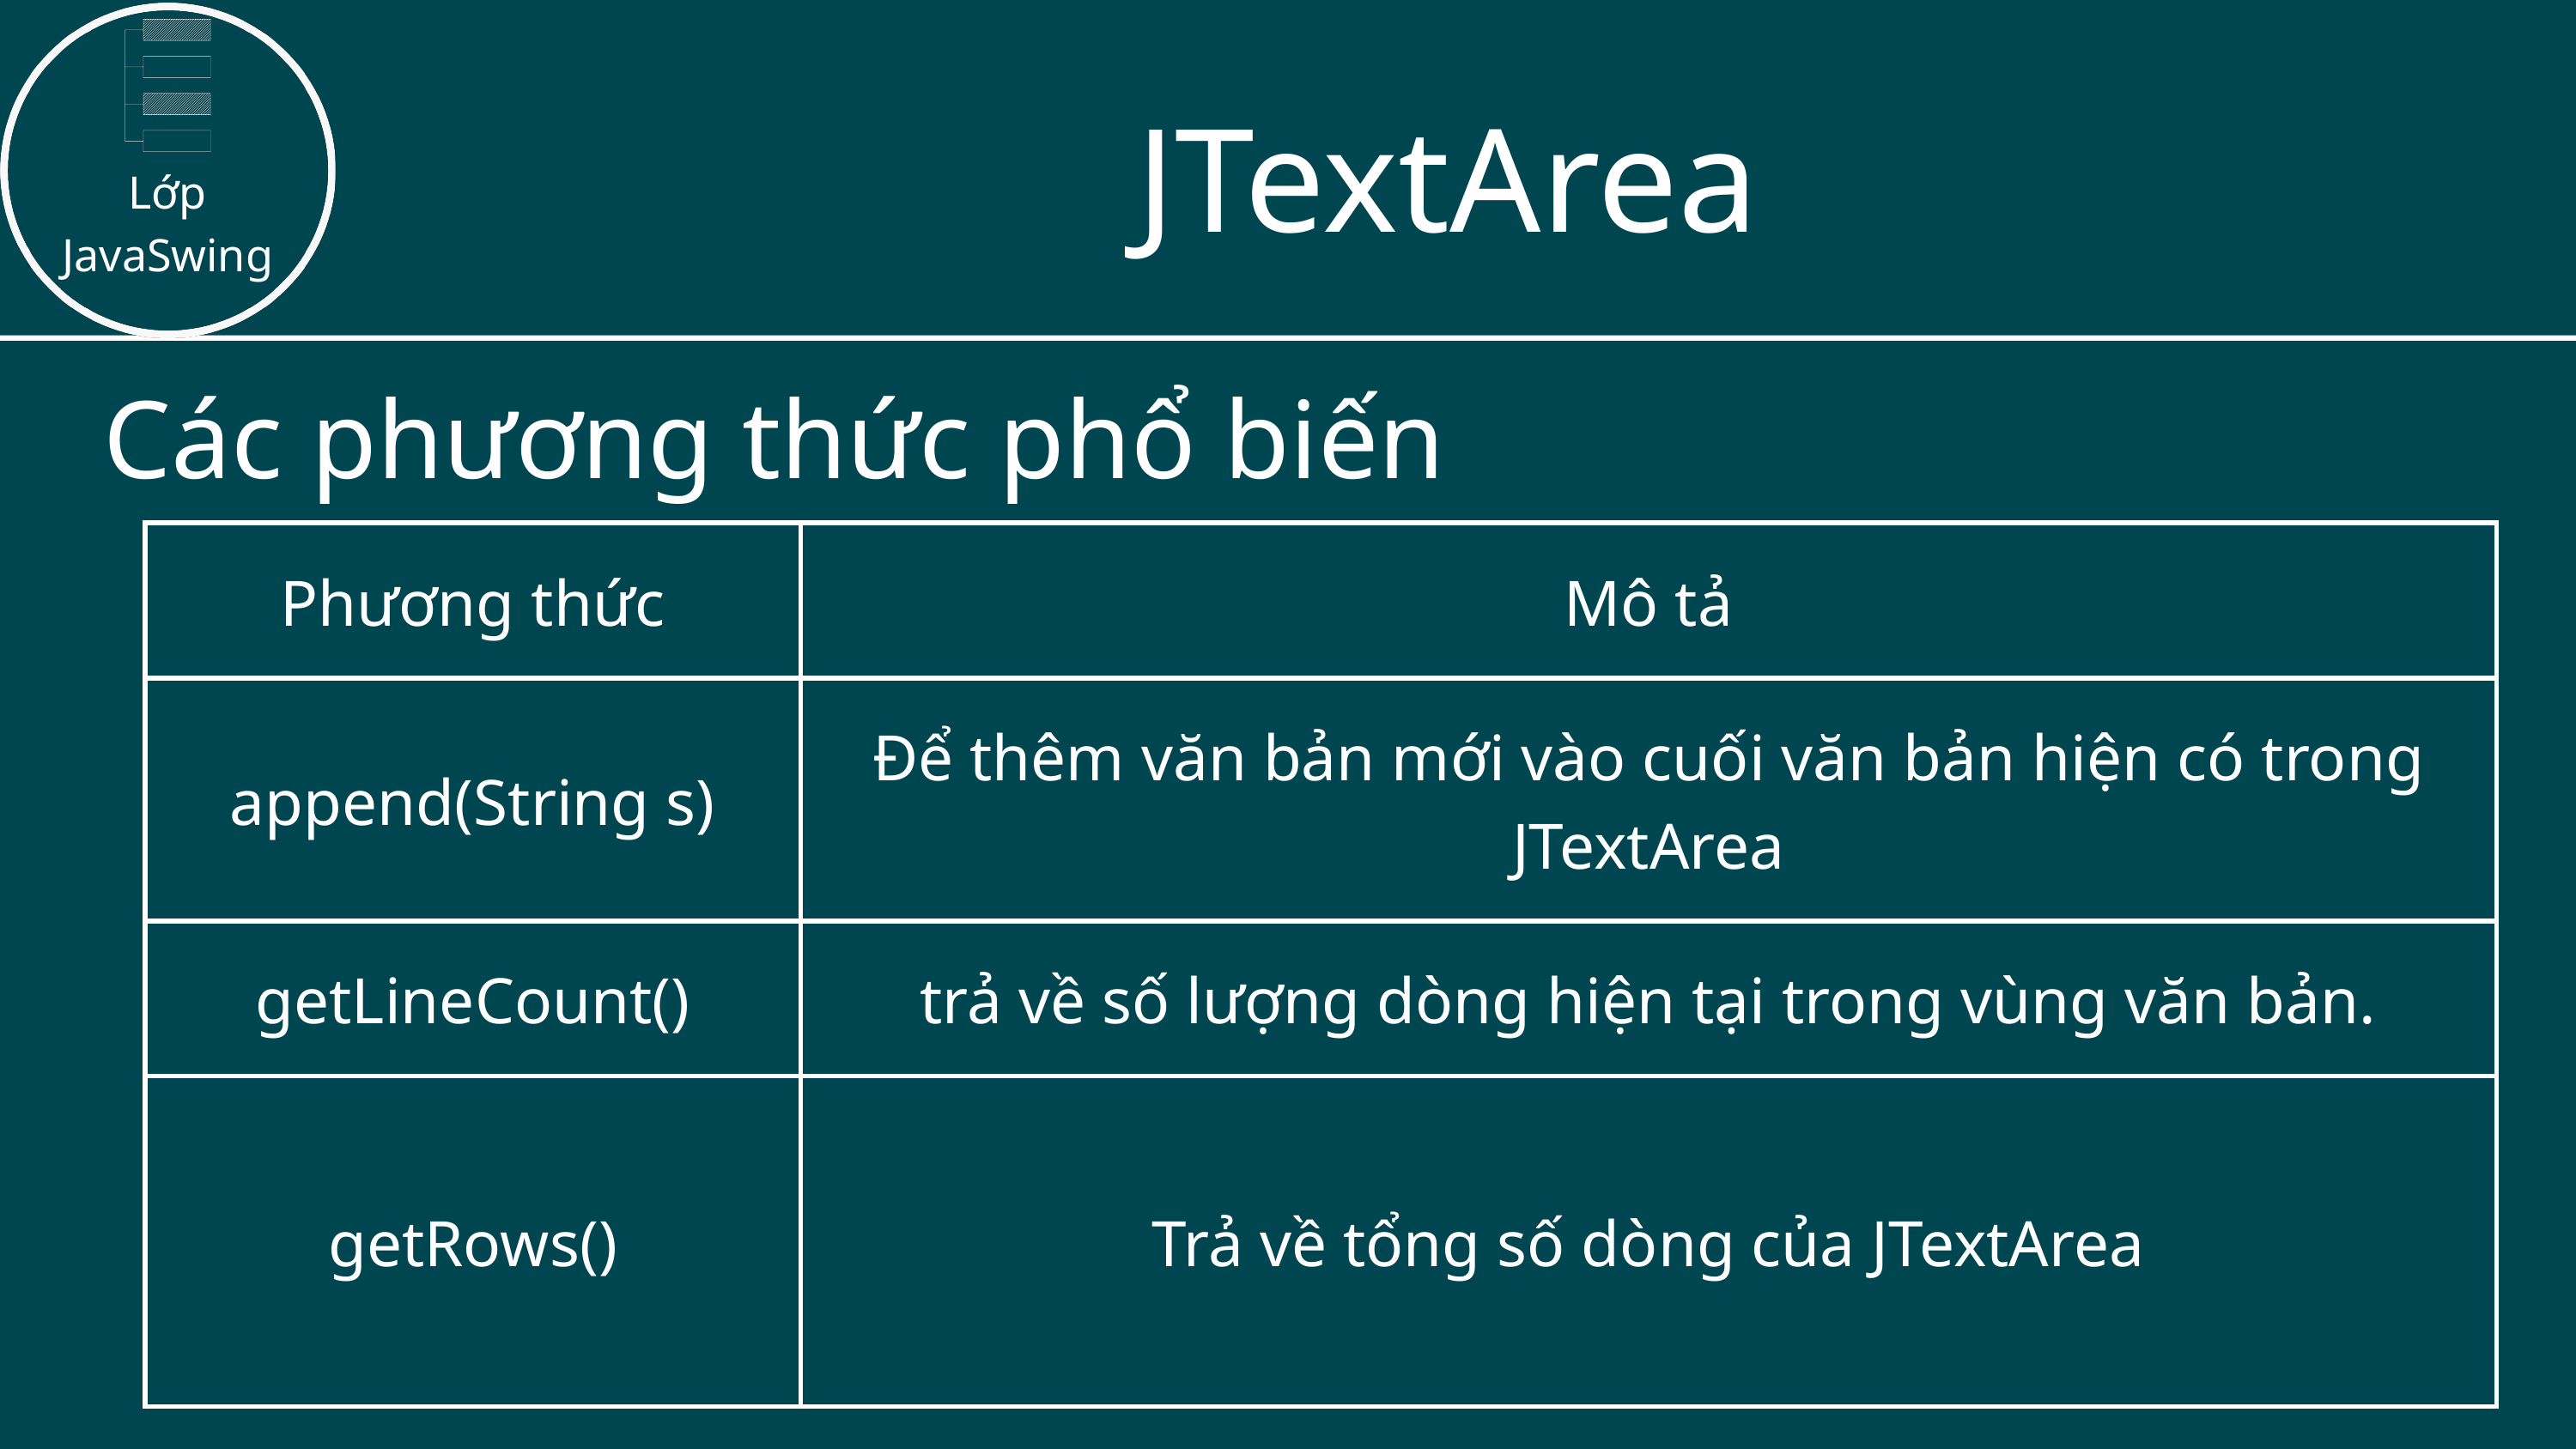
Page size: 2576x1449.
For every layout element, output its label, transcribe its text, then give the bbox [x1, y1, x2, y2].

table_cell append(String s) [148, 681, 799, 919]
table_cell trả về số lượng dòng hiện tại trong vùng văn bản. [803, 924, 2494, 1074]
text_box JTextArea [1071, 60, 1825, 261]
table_header Phương thức [148, 525, 799, 676]
table_cell getRows() [148, 1078, 799, 1404]
text_box Các phương thức phổ biến [0, 349, 1595, 500]
text_box [125, 19, 211, 152]
table_cell Trả về tổng số dòng của JTextArea [803, 1078, 2494, 1404]
table_cell Để thêm văn bản mới vào cuối văn bản hiện có trong JTextArea [803, 681, 2494, 919]
text_box Lớp JavaSwing [34, 155, 301, 281]
table_header Mô tả [803, 525, 2494, 676]
table_cell getLineCount() [148, 924, 799, 1074]
text_box [0, 3, 336, 338]
